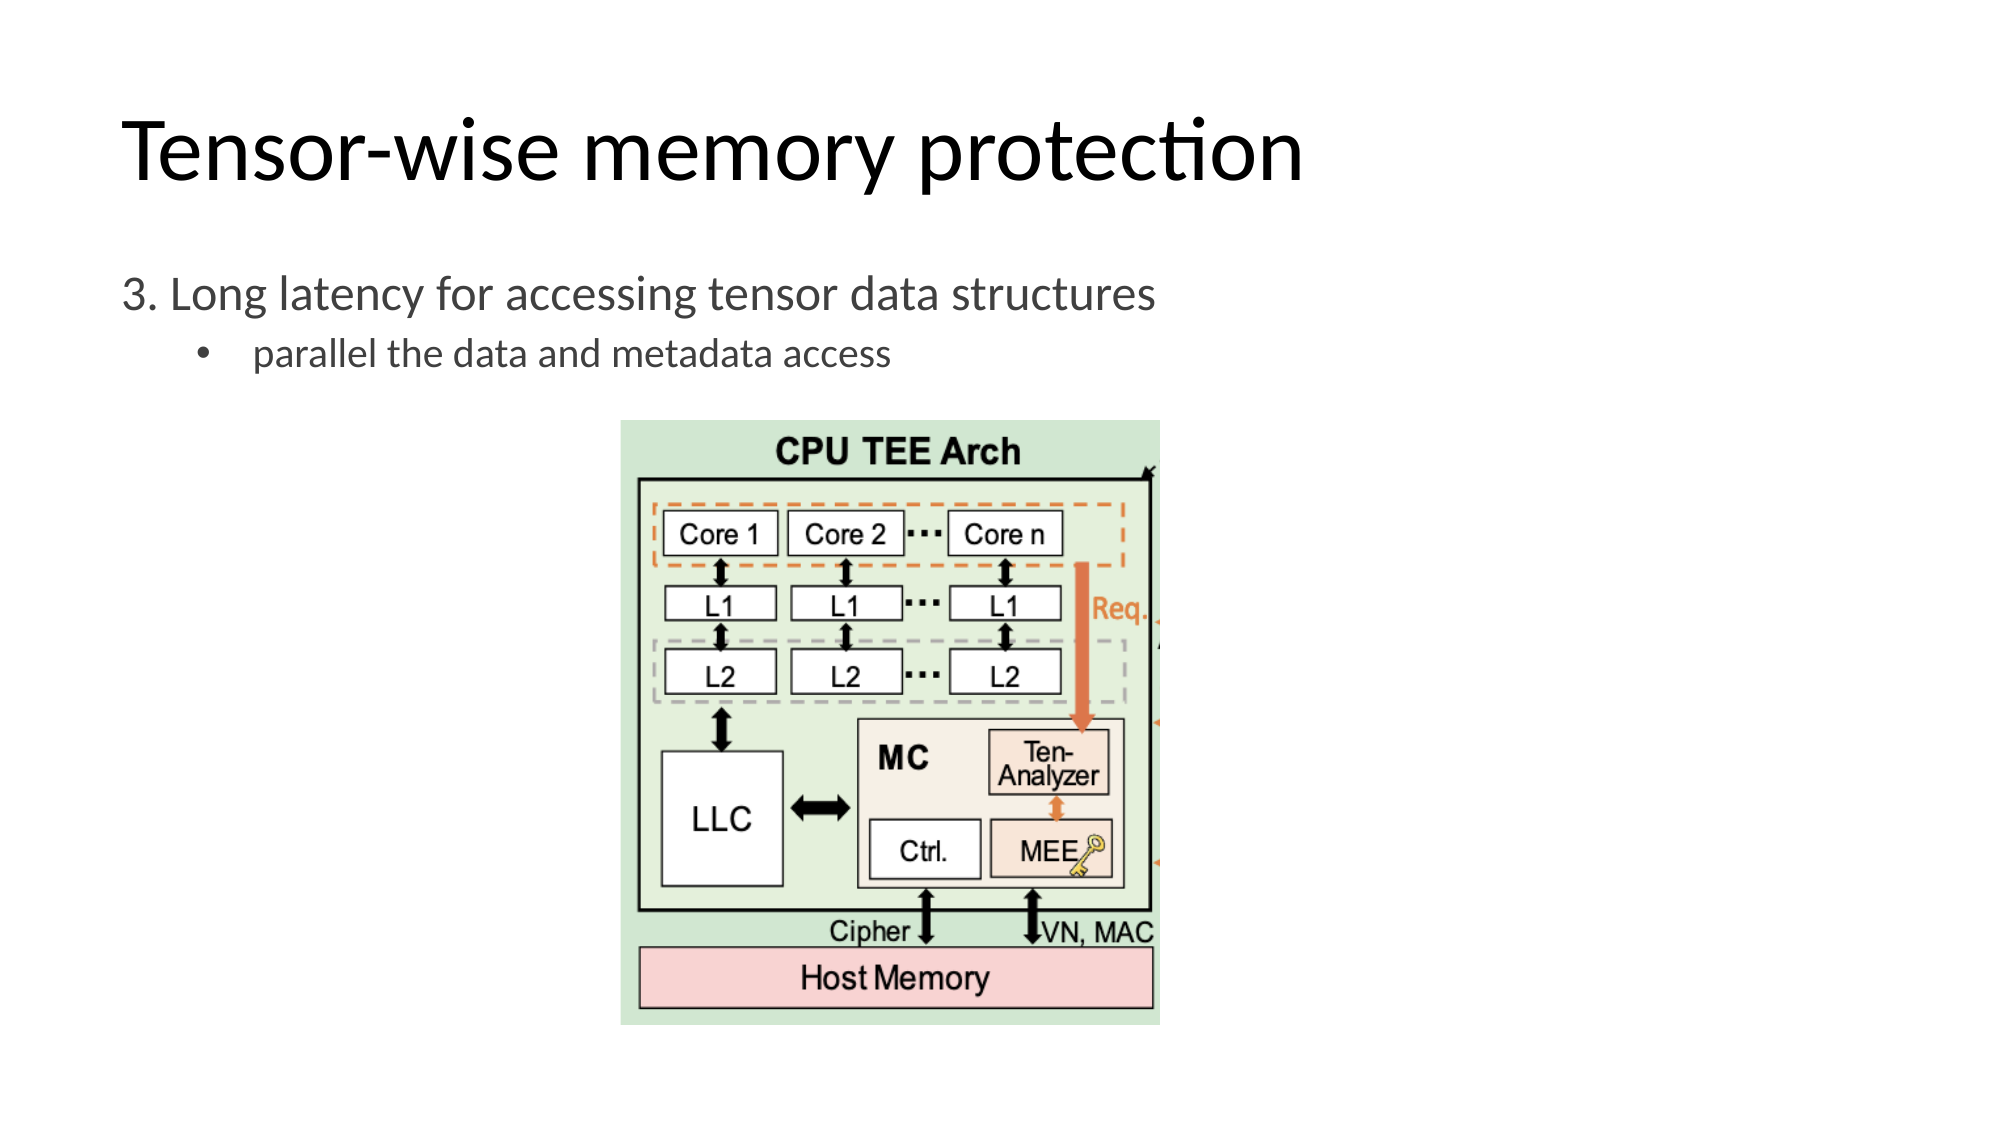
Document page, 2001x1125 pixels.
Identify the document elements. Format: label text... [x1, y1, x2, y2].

list 3. Long latency for accessing tensor data structures parallel the data and metadata access [106, 259, 1832, 1071]
title Tensor-wise memory protection [106, 42, 1832, 259]
picture [620, 420, 1161, 1026]
